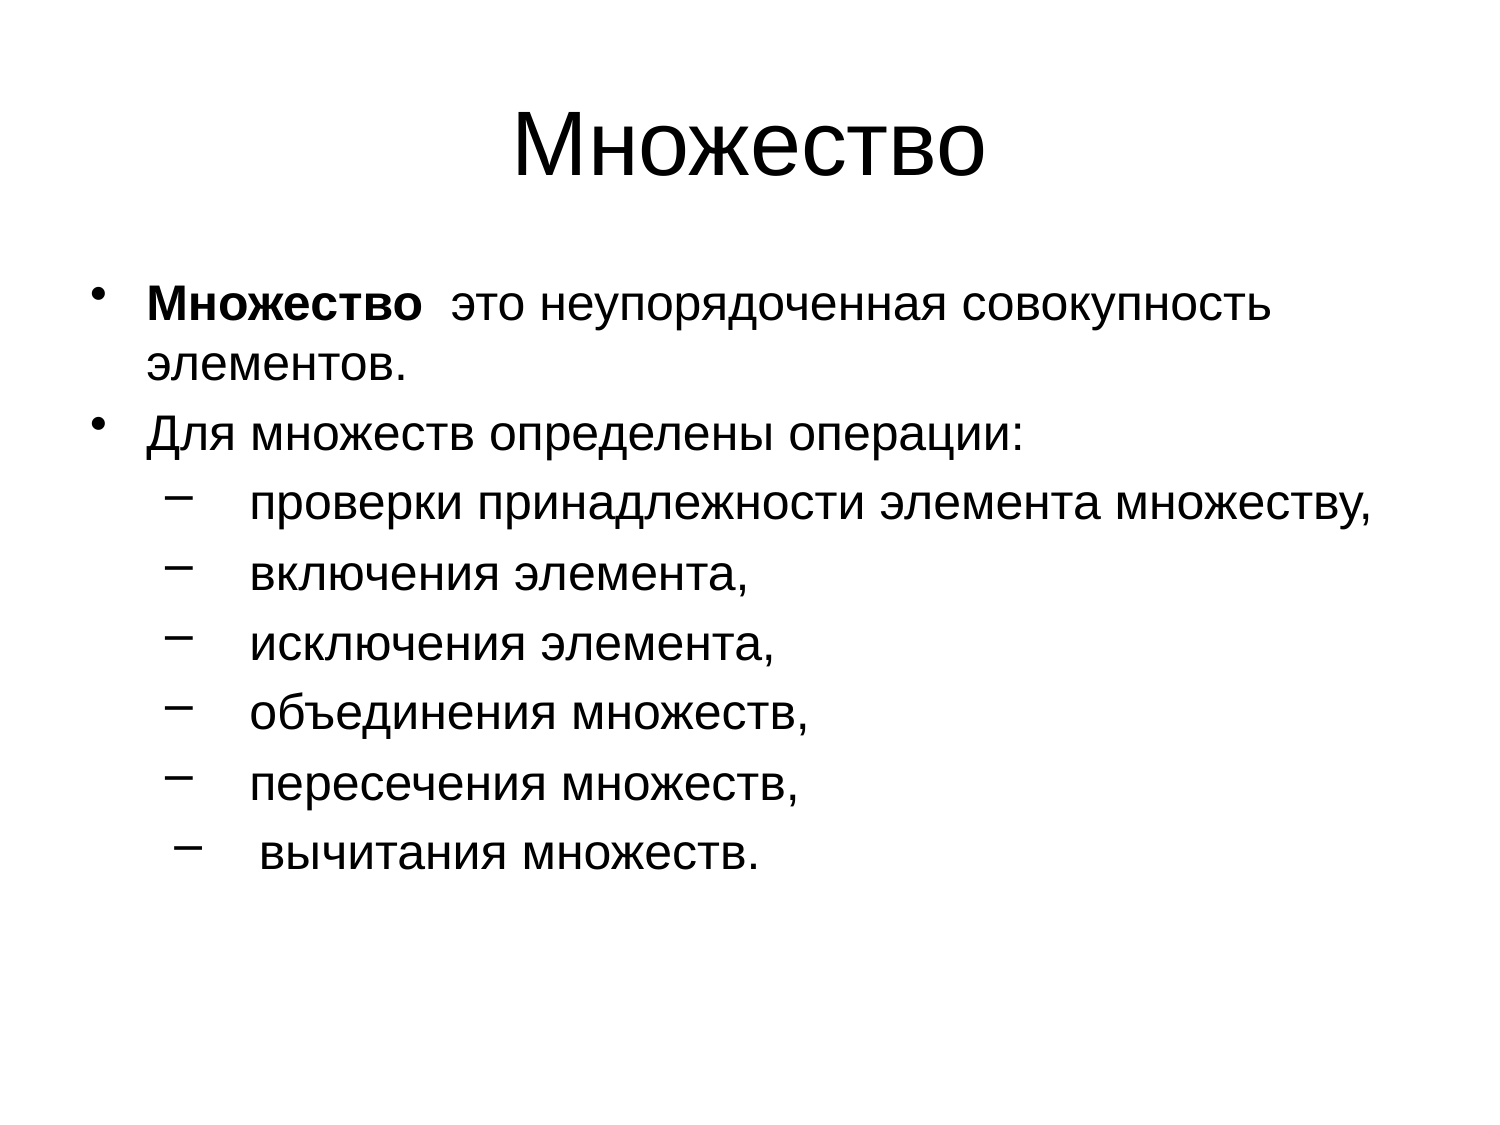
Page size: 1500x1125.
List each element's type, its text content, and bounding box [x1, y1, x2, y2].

title Множество [75, 45, 1425, 233]
list Множество ­ это неупорядоченная совокупность элементов. Для множеств определены операции: проверки принадлежности элемента множеству, включения элемента, исключения элемента, объединения множеств, пересечения множеств, вычитания множеств. [75, 262, 1425, 1005]
